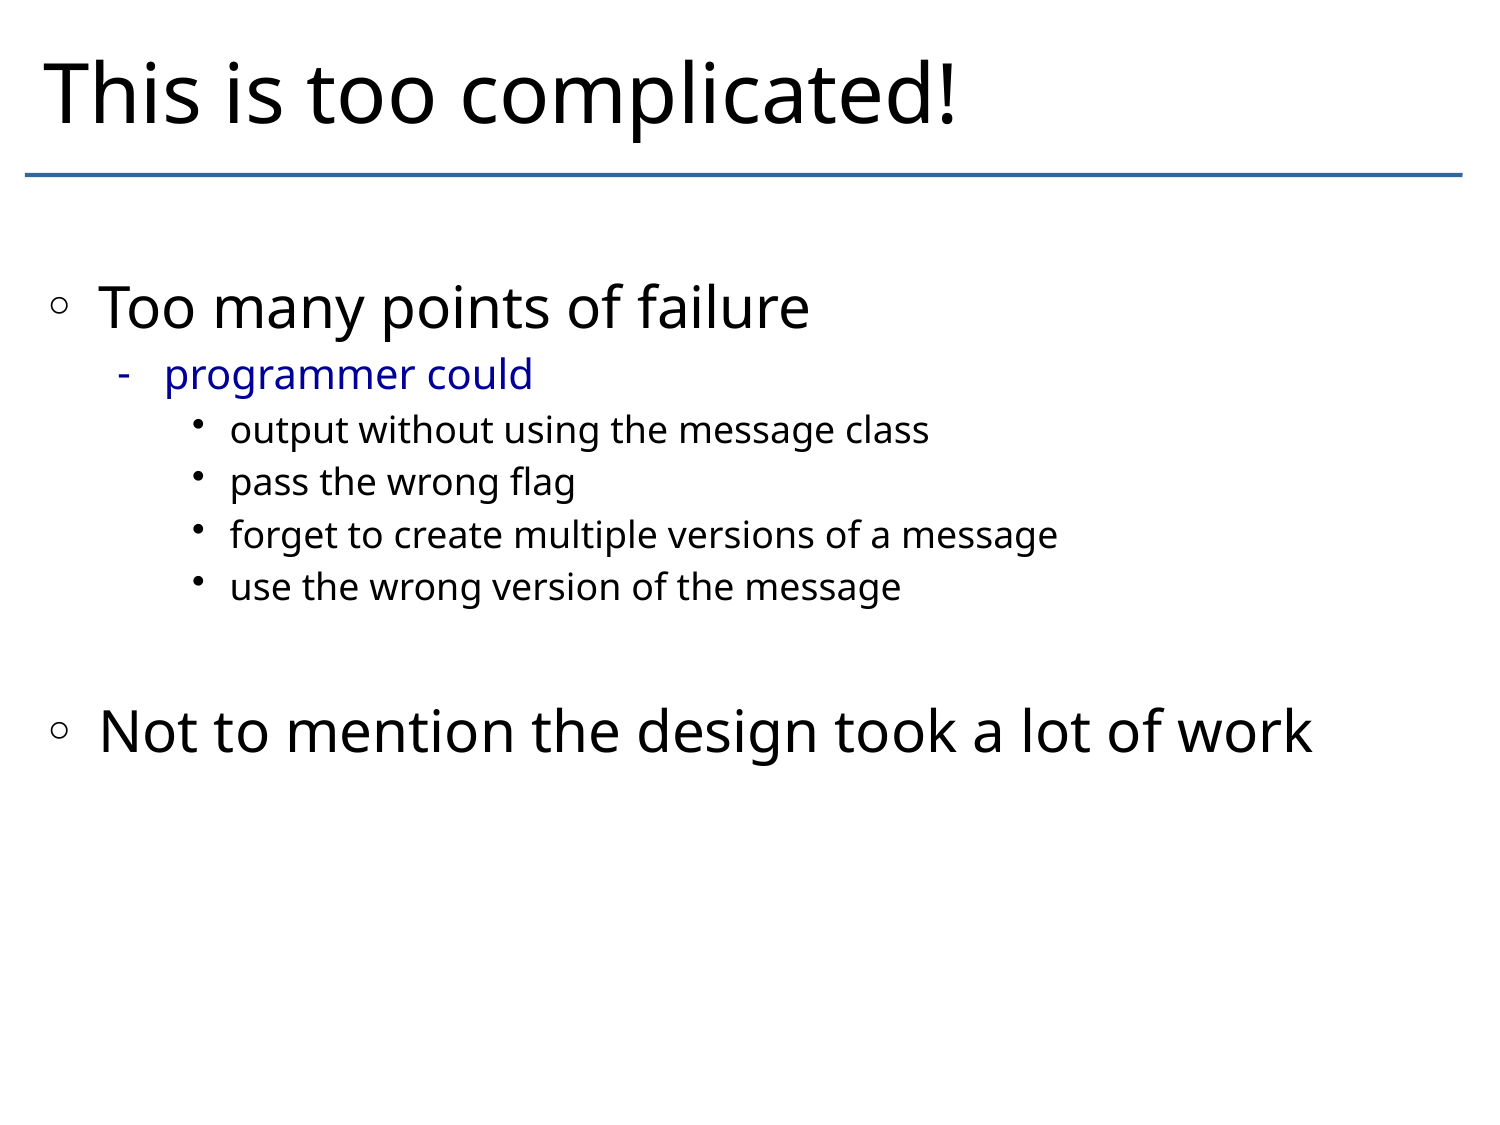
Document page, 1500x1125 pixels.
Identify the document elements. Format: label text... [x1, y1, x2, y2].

title This is too complicated! [27, 0, 1379, 181]
list Too many points of failure programmer could output without using the message class pass the wrong flag forget to create multiple versions of a message use the wrong version of the message Not to mention the design took a lot of work [26, 262, 1378, 1006]
